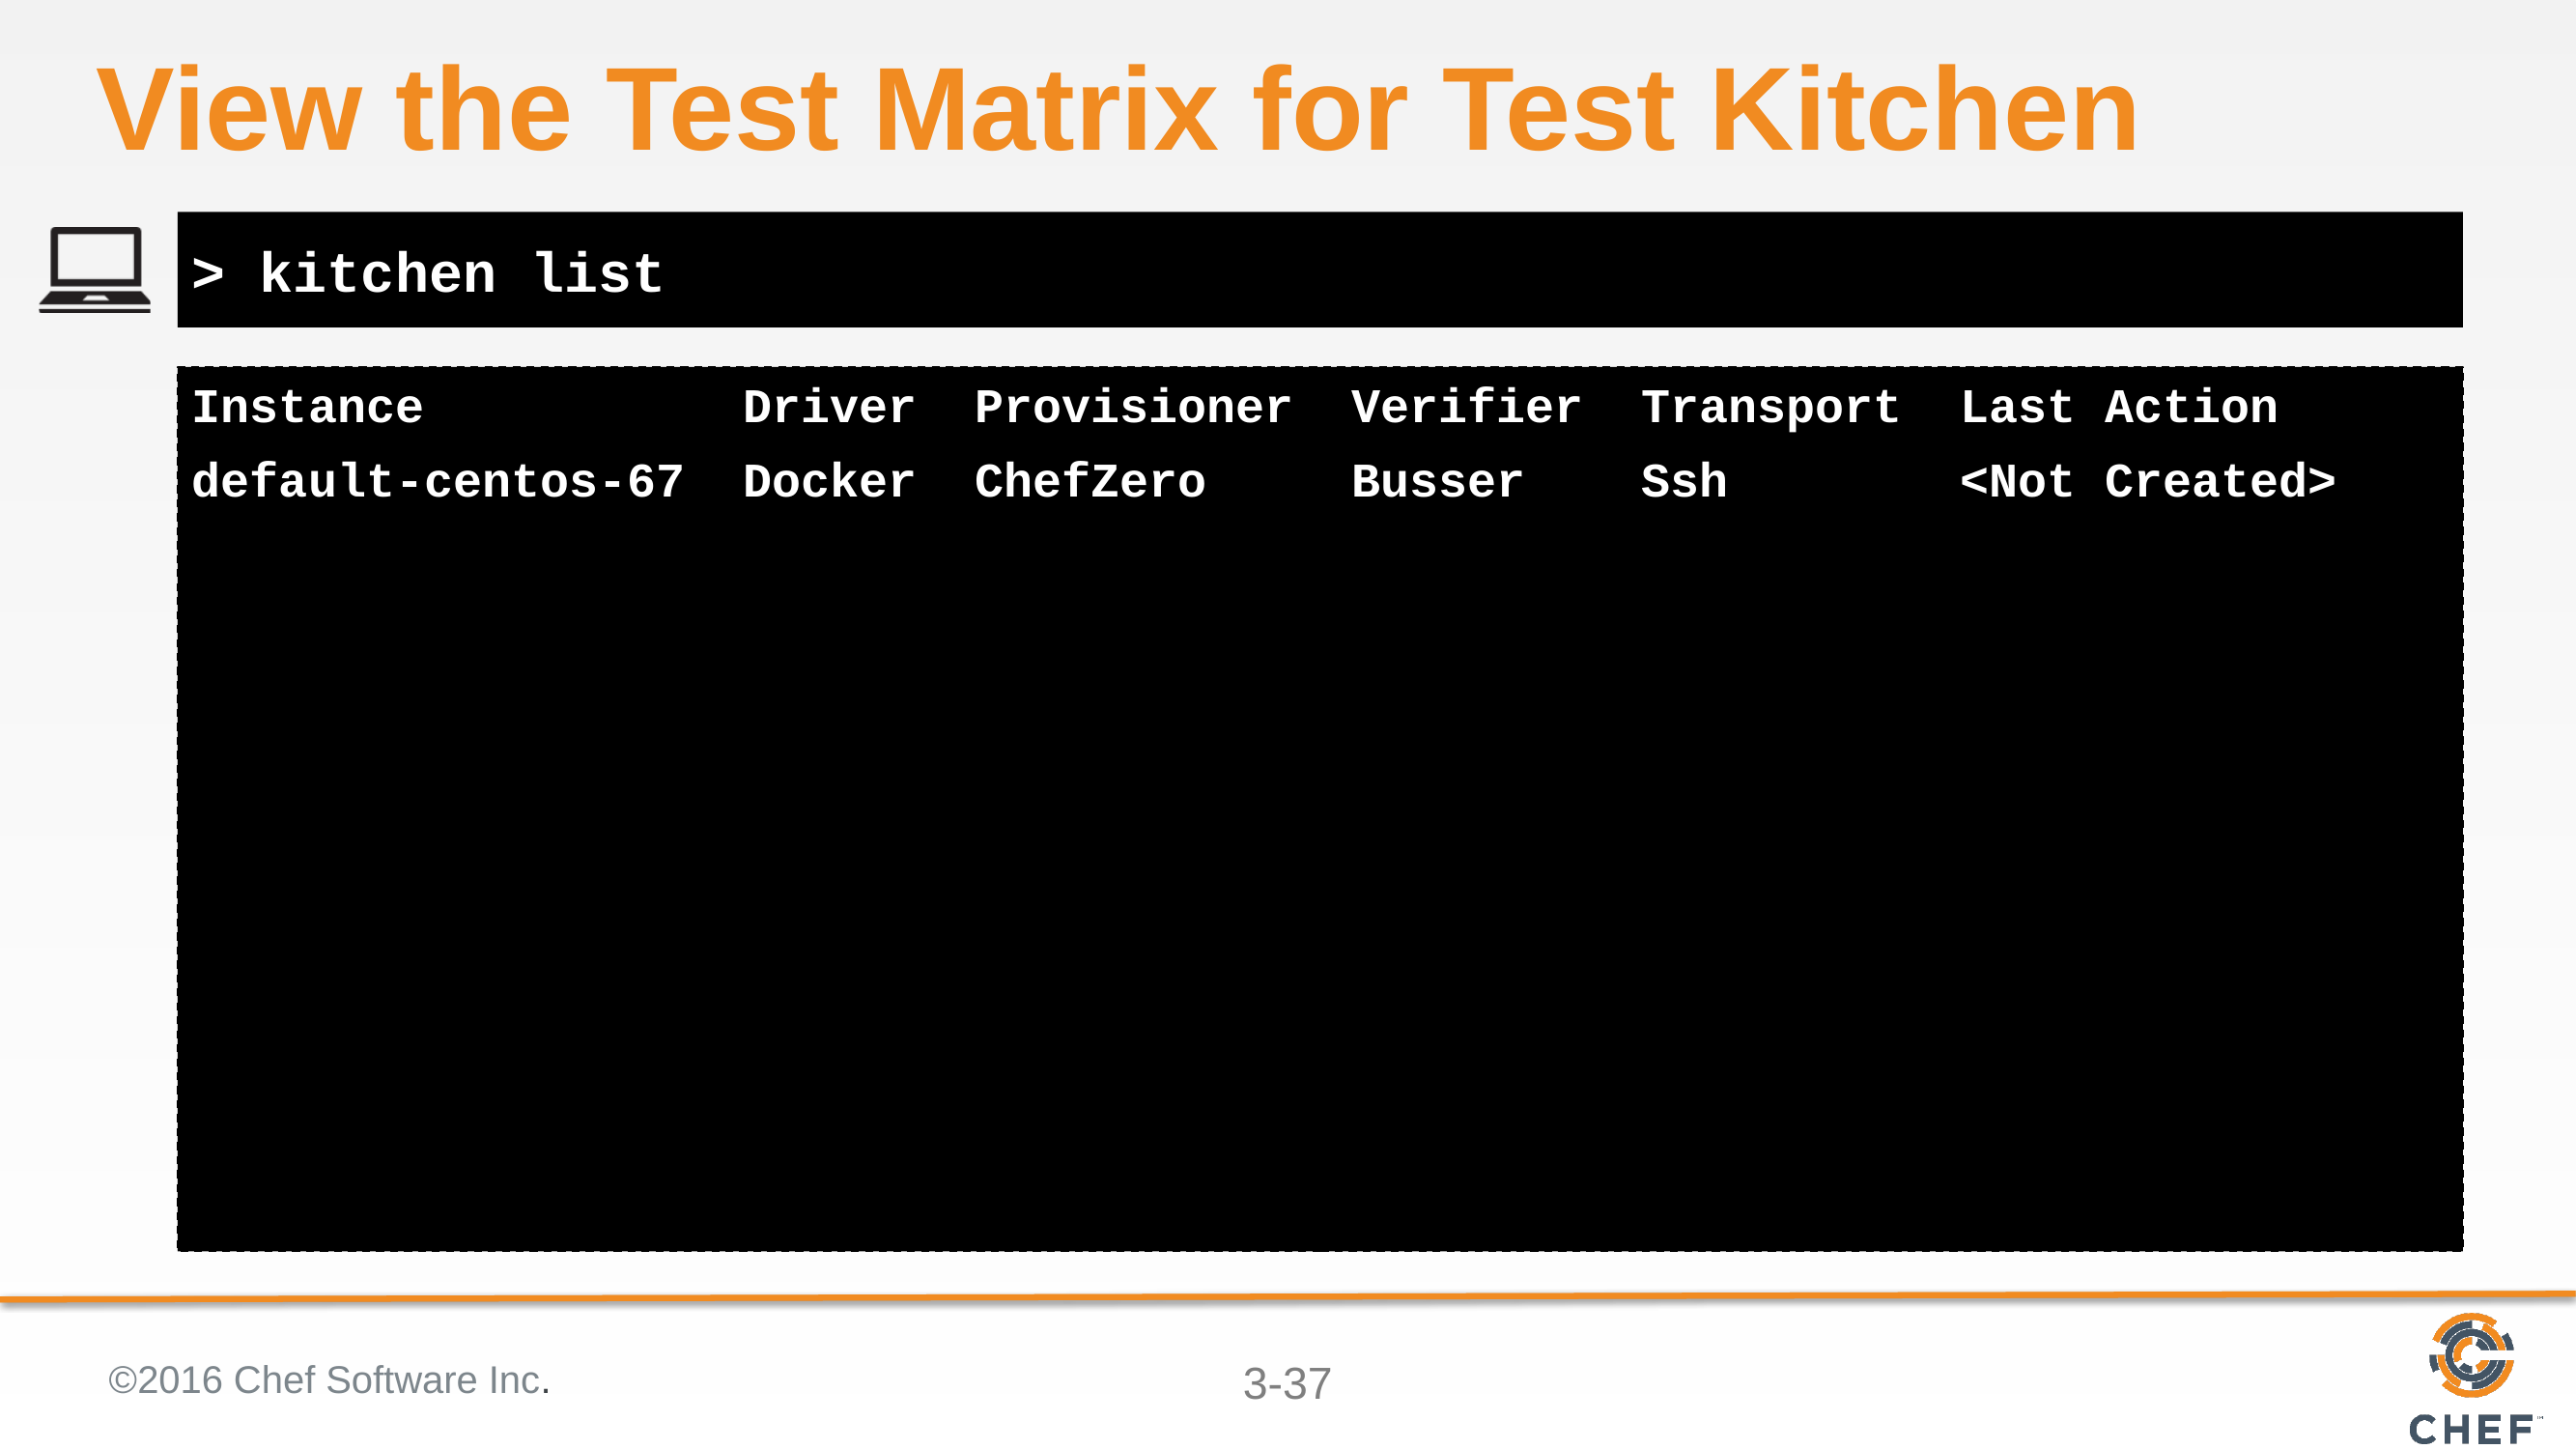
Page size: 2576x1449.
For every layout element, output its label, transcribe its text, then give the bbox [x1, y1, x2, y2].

title View the Test Matrix for Test Kitchen [96, 48, 2463, 180]
list > kitchen list [177, 212, 2463, 327]
picture [2399, 1297, 2551, 1449]
list Instance Driver Provisioner Verifier Transport Last Action default-centos-67 Docker ChefZero Busser Ssh <Not Created> [177, 366, 2464, 1252]
